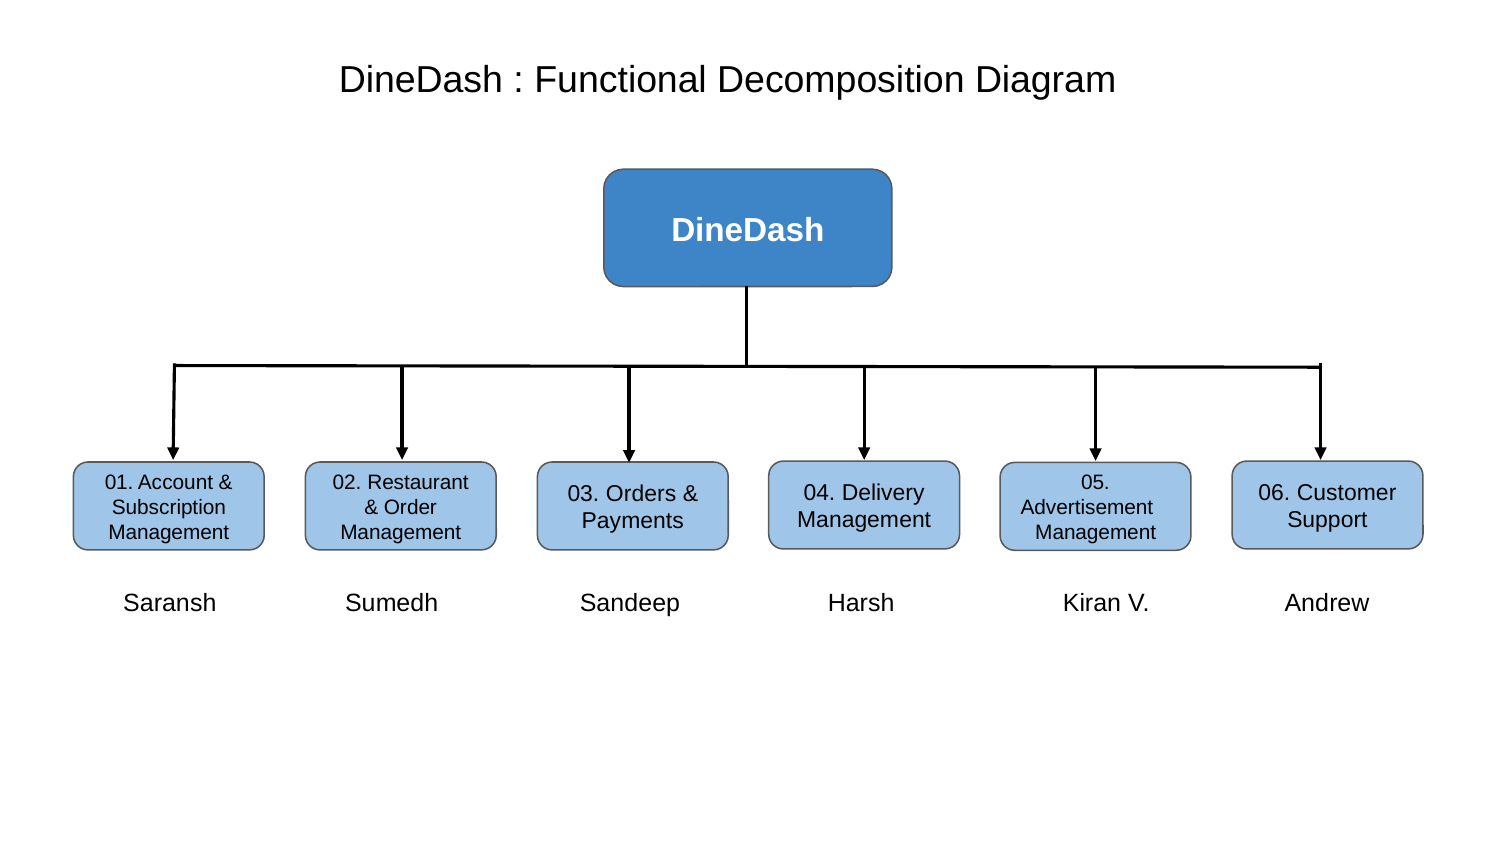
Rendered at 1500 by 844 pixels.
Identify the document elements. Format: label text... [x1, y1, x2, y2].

text_box 04. Delivery Management [768, 461, 960, 549]
text_box Kiran V. [1048, 579, 1190, 624]
text_box 03. Orders & Payments [537, 461, 729, 550]
text_box DineDash : Functional Decomposition Diagram [324, 47, 1132, 108]
text_box Saransh [108, 579, 250, 624]
text_box 05. Advertisement Management [1000, 462, 1191, 551]
text_box DineDash [603, 169, 892, 287]
text_box Andrew [1269, 579, 1412, 624]
text_box 06. Customer Support [1232, 461, 1423, 549]
text_box Harsh [813, 579, 955, 624]
text_box Sandeep [565, 579, 707, 624]
text_box Sumedh [330, 579, 472, 624]
text_box 02. Restaurant & Order Management [305, 461, 497, 550]
text_box 01. Account & Subscription Management [73, 461, 265, 550]
